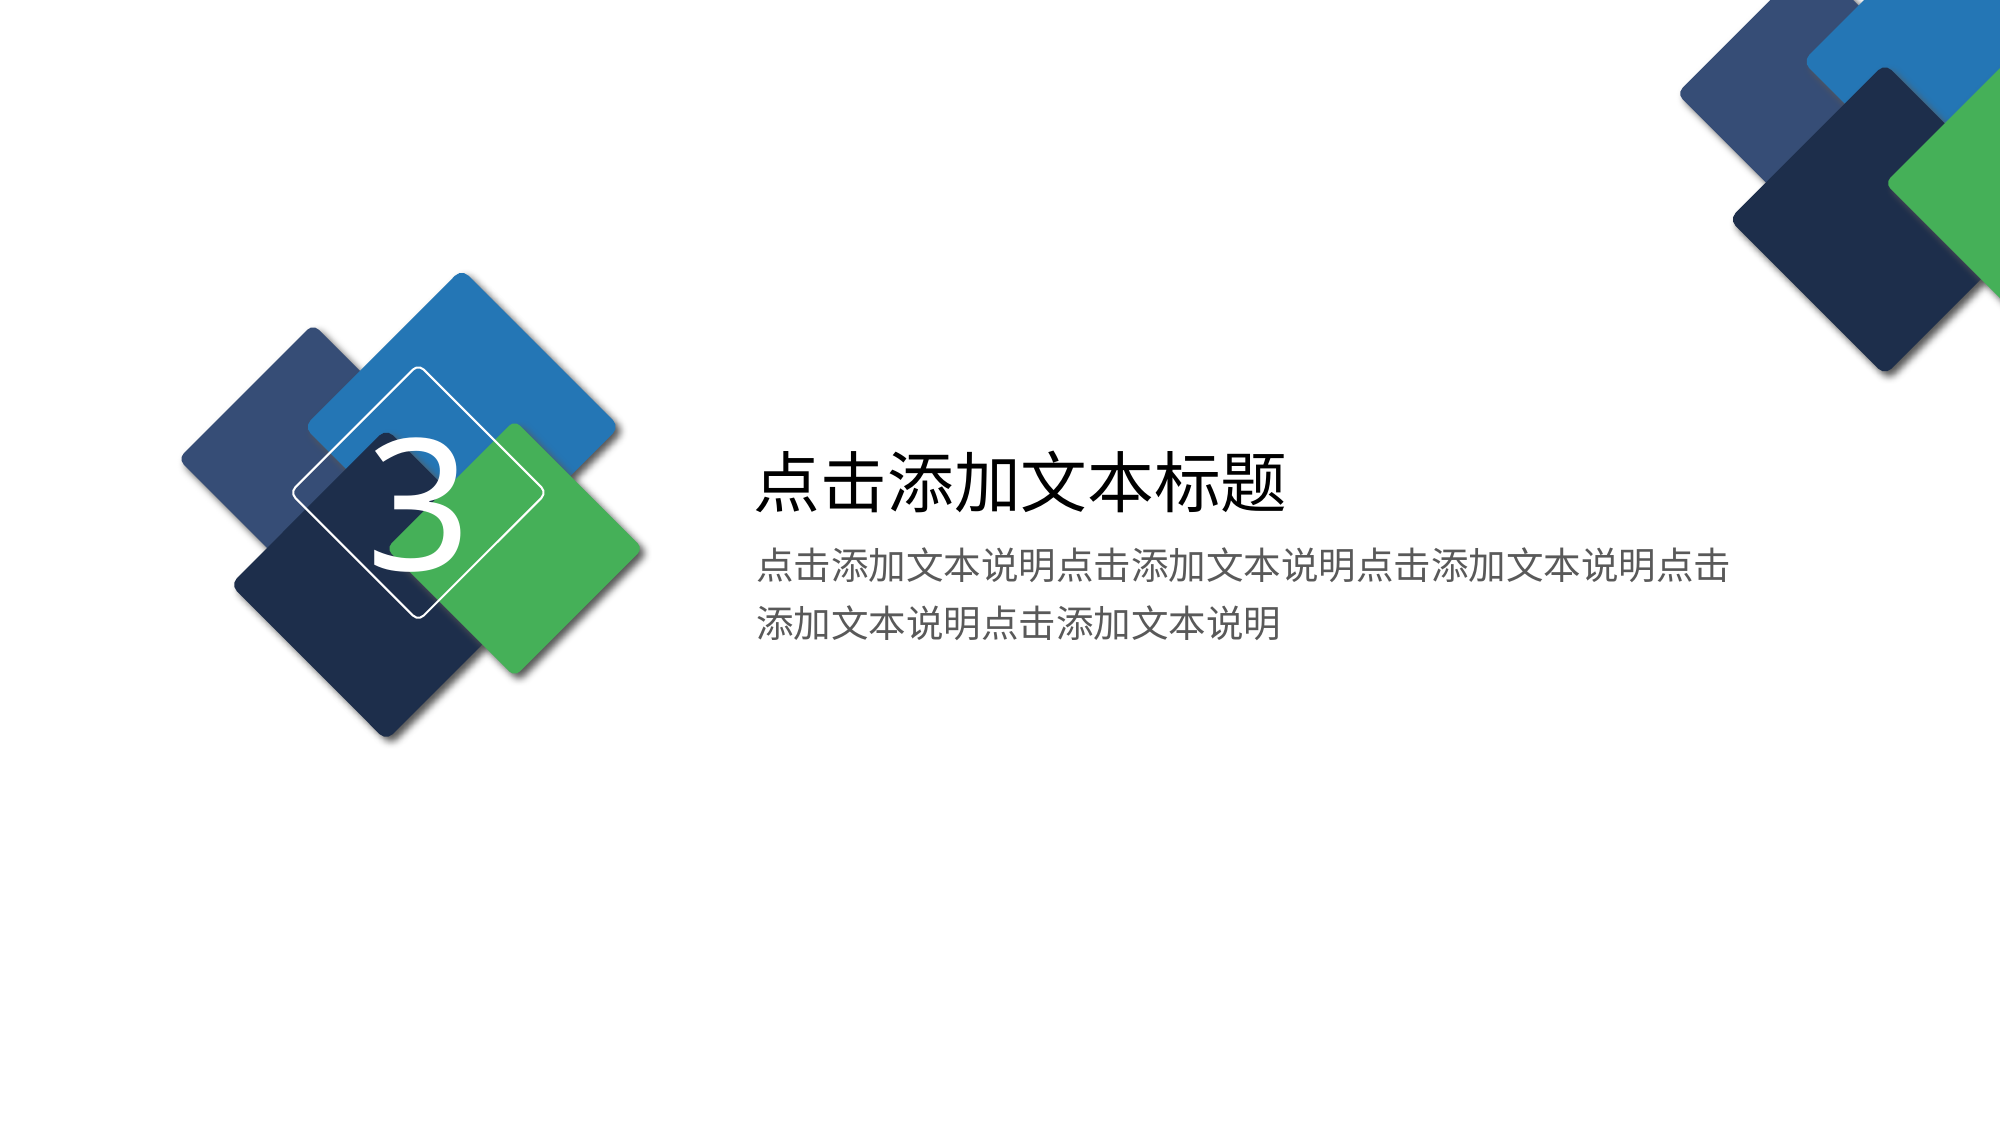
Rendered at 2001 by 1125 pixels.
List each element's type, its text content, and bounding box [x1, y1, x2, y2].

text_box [1716, 0, 2000, 330]
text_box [217, 315, 606, 695]
text_box 点击添加文本说明点击添加文本说明点击添加文本说明点击添加文本说明点击添加文本说明 [741, 521, 1770, 653]
text_box 点击添加文本标题 [739, 433, 1431, 528]
